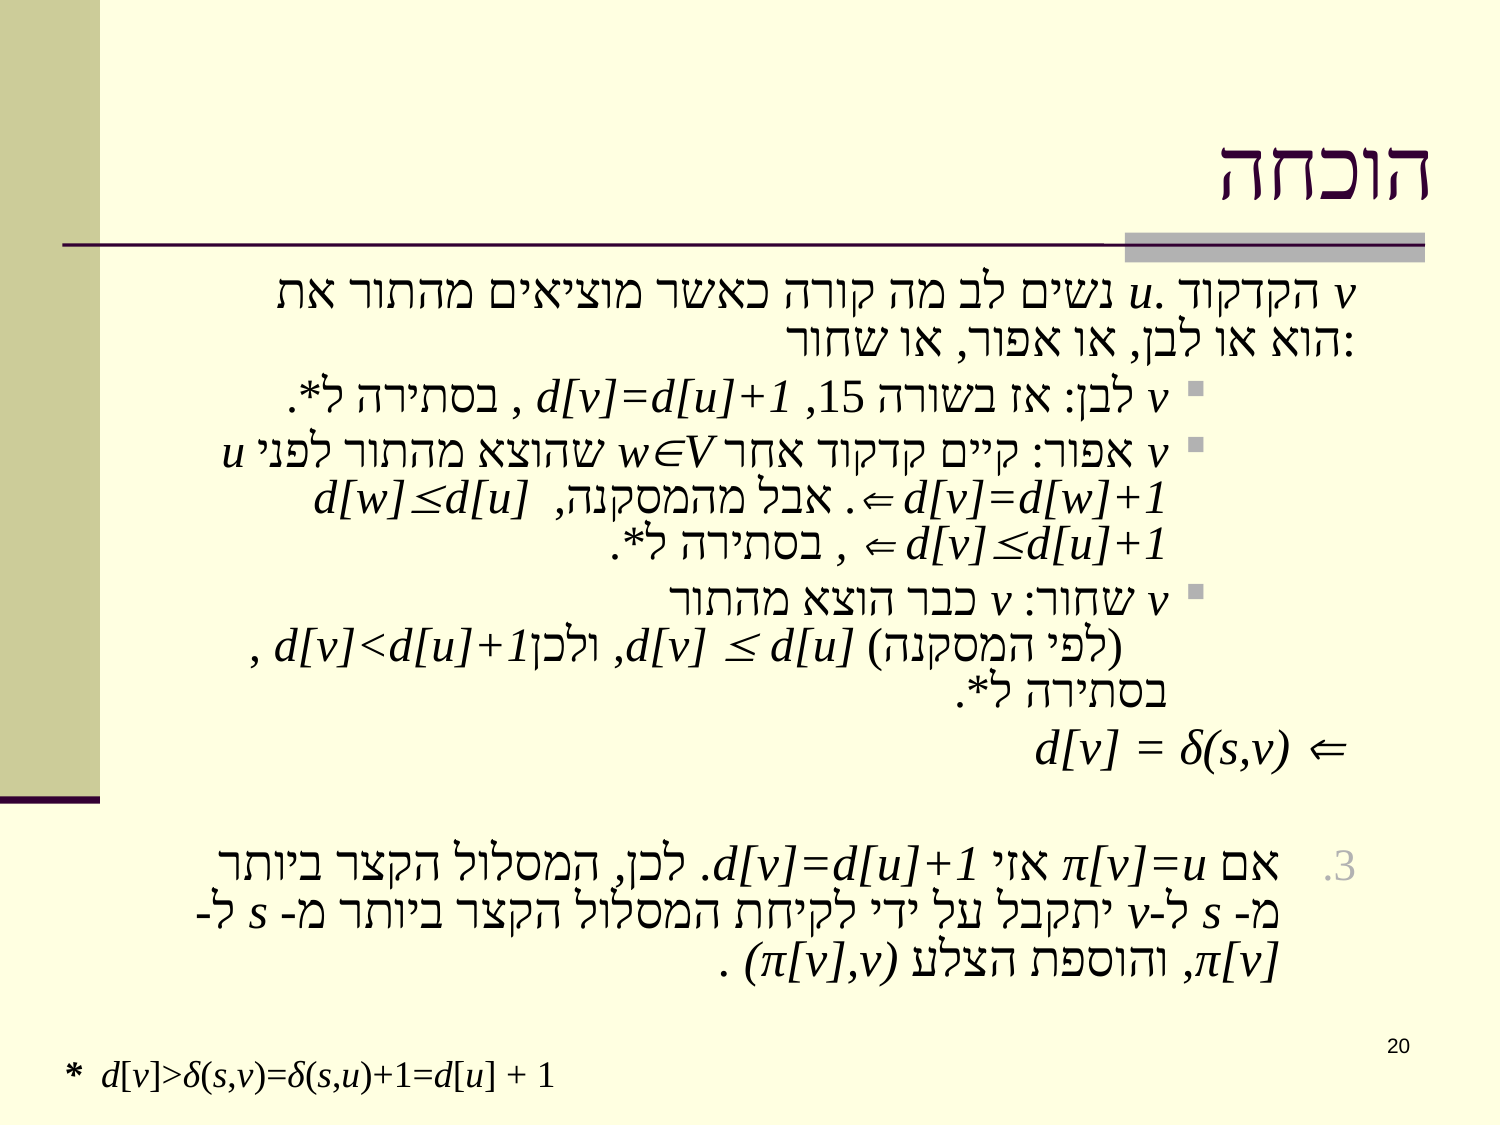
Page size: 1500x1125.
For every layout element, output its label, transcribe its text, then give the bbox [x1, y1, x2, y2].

slide_number 20 [1112, 1024, 1426, 1101]
text_box הוכחה [174, 70, 1450, 259]
text_box * d[v]>δ(s,v)=δ(s,u)+1=d[u] + 1 [48, 1042, 571, 1103]
list נשים לב מה קורה כאשר מוציאים מהתור את u. הקדקוד v הוא או לבן, או אפור, או שחור: v לבן: אז בשורה 15, d[v]=d[u]+1 , בסתירה ל*. v אפור: קיים קדקוד אחר wV שהוצא מהתור לפני u  d[v]=d[w]+1. אבל מהמסקנה, d[w]d[u]  d[v]d[u]+1, בסתירה ל*. v שחור: v כבר הוצא מהתור (לפי המסקנה) d[v]  d[u], ולכןd[v]<d[u]+1 , בסתירה ל*. d[v] = δ(s,v)  אם π[v]=u אזי d[v]=d[u]+1. לכן, המסלול הקצר ביותר מ- s ל-v יתקבל על ידי לקיחת המסלול הקצר ביותר מ- s ל- π[v], והוספת הצלע (π[v],v) . [149, 262, 1372, 1020]
